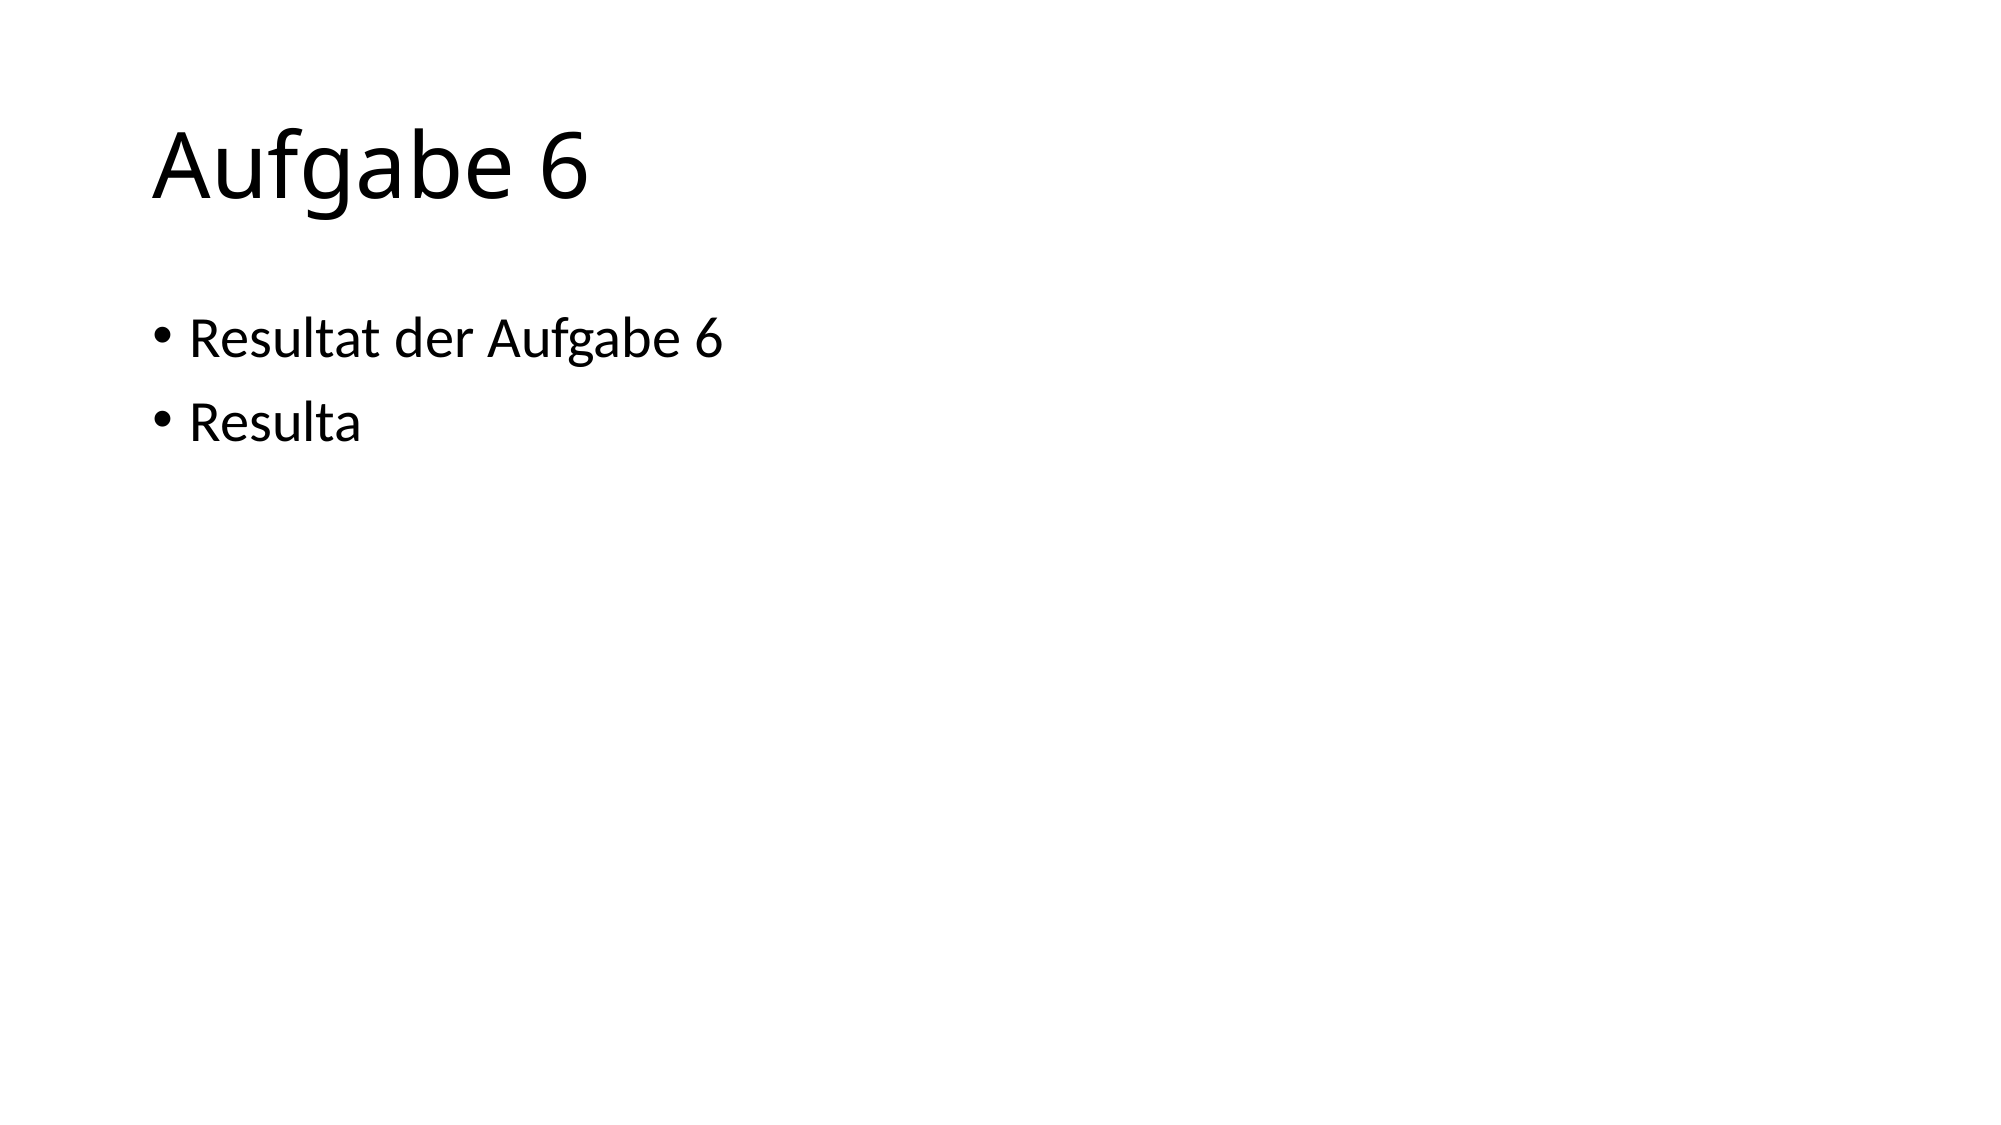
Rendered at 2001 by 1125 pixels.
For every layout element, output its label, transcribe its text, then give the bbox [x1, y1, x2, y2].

title Aufgabe 6 [137, 59, 1863, 278]
list Resultat der Aufgabe 6 Resulta [137, 299, 1863, 1014]
